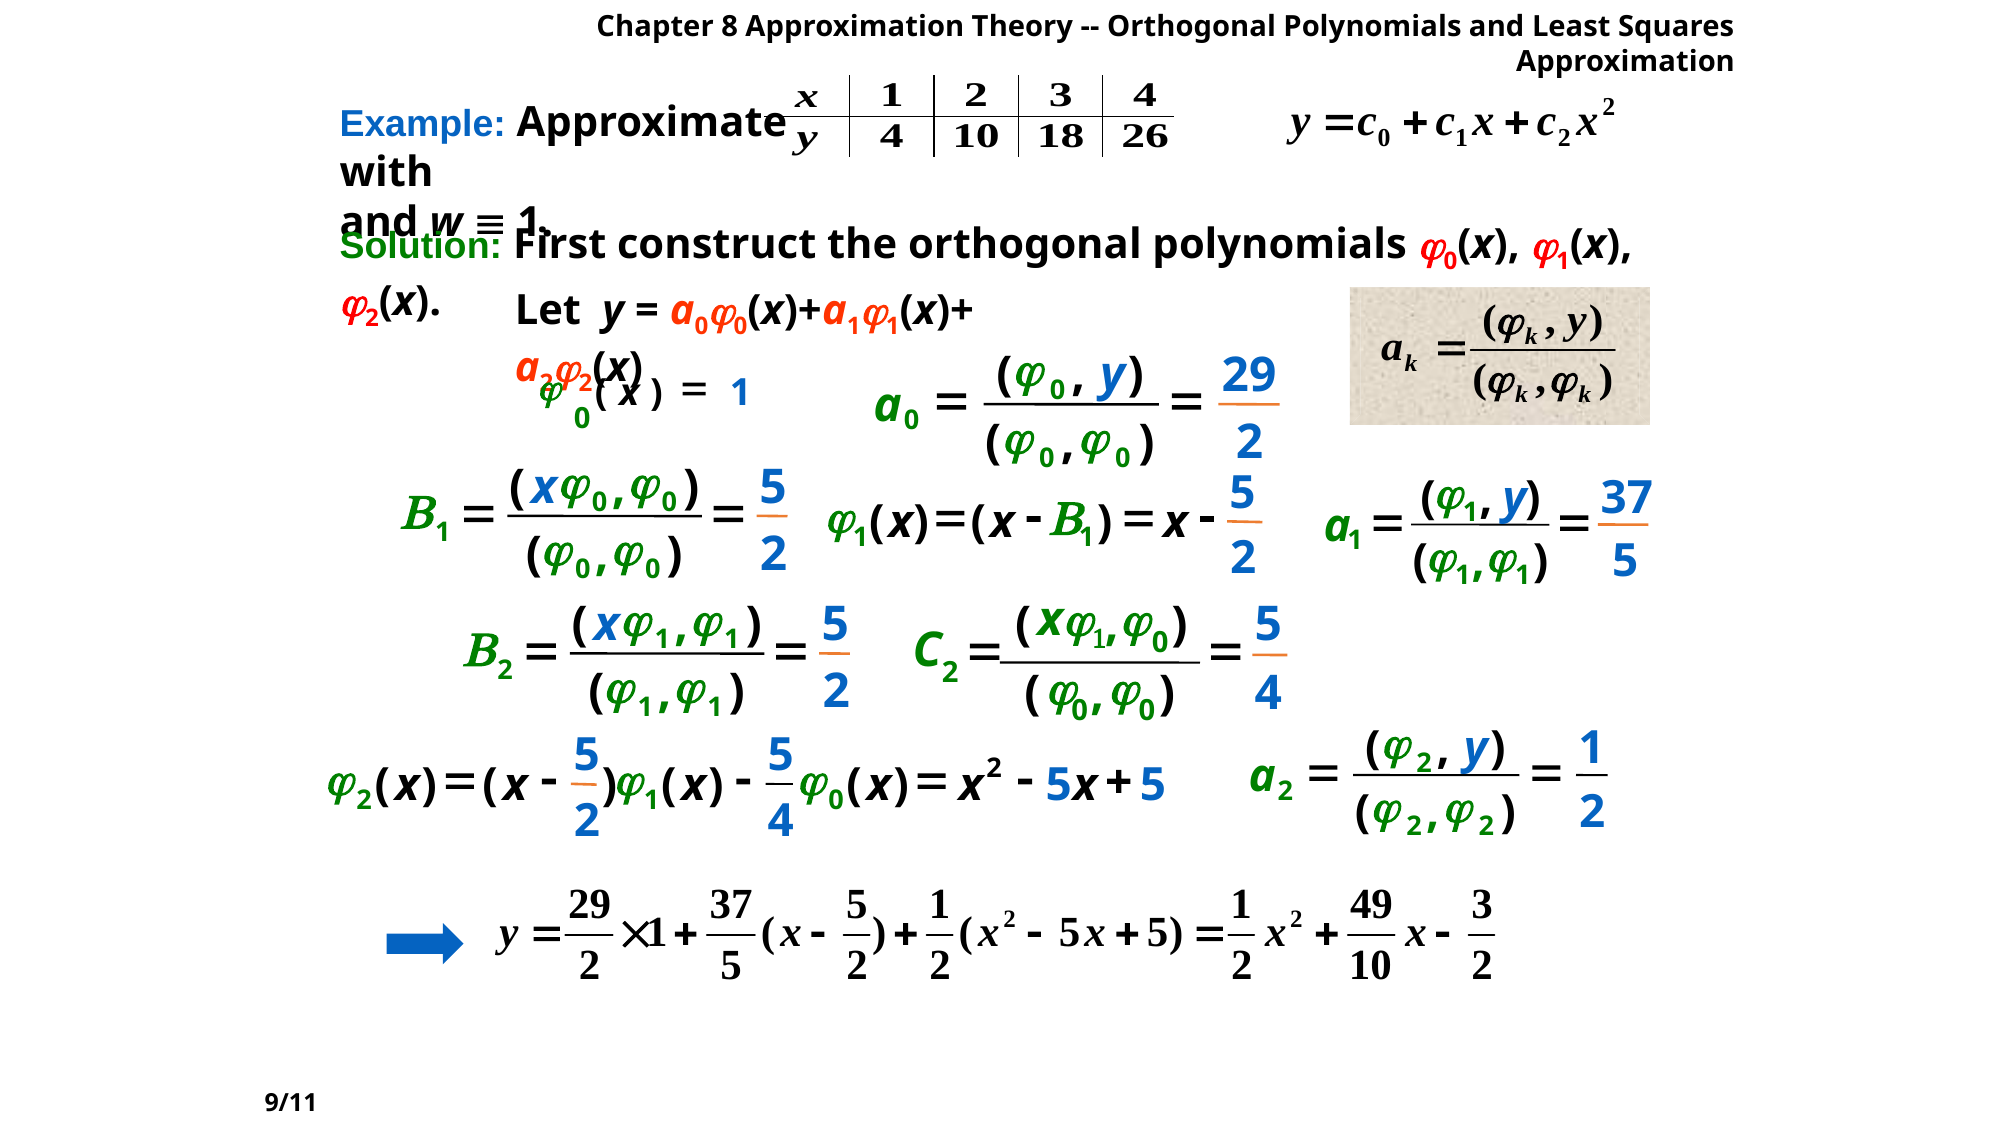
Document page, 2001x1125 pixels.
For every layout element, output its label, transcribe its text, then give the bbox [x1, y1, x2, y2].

text_box 9/11 [249, 1078, 338, 1124]
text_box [1249, 712, 1608, 842]
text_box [874, 337, 1280, 473]
text_box Let y = a00(x)+a11(x)+ a22(x) [500, 274, 1125, 404]
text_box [912, 587, 1288, 728]
text_box Solution: First construct the orthogonal polynomials 0(x), 1(x), 2(x). [324, 209, 1663, 339]
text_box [387, 874, 1505, 990]
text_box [324, 74, 1622, 255]
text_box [1324, 462, 1653, 591]
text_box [462, 587, 850, 722]
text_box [824, 462, 1263, 584]
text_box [537, 362, 752, 435]
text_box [324, 724, 1166, 846]
text_box Chapter 8 Approximation Theory -- Orthogonal Polynomials and Least Squares Approximation [487, 0, 1750, 85]
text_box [399, 449, 788, 585]
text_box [1349, 287, 1650, 425]
